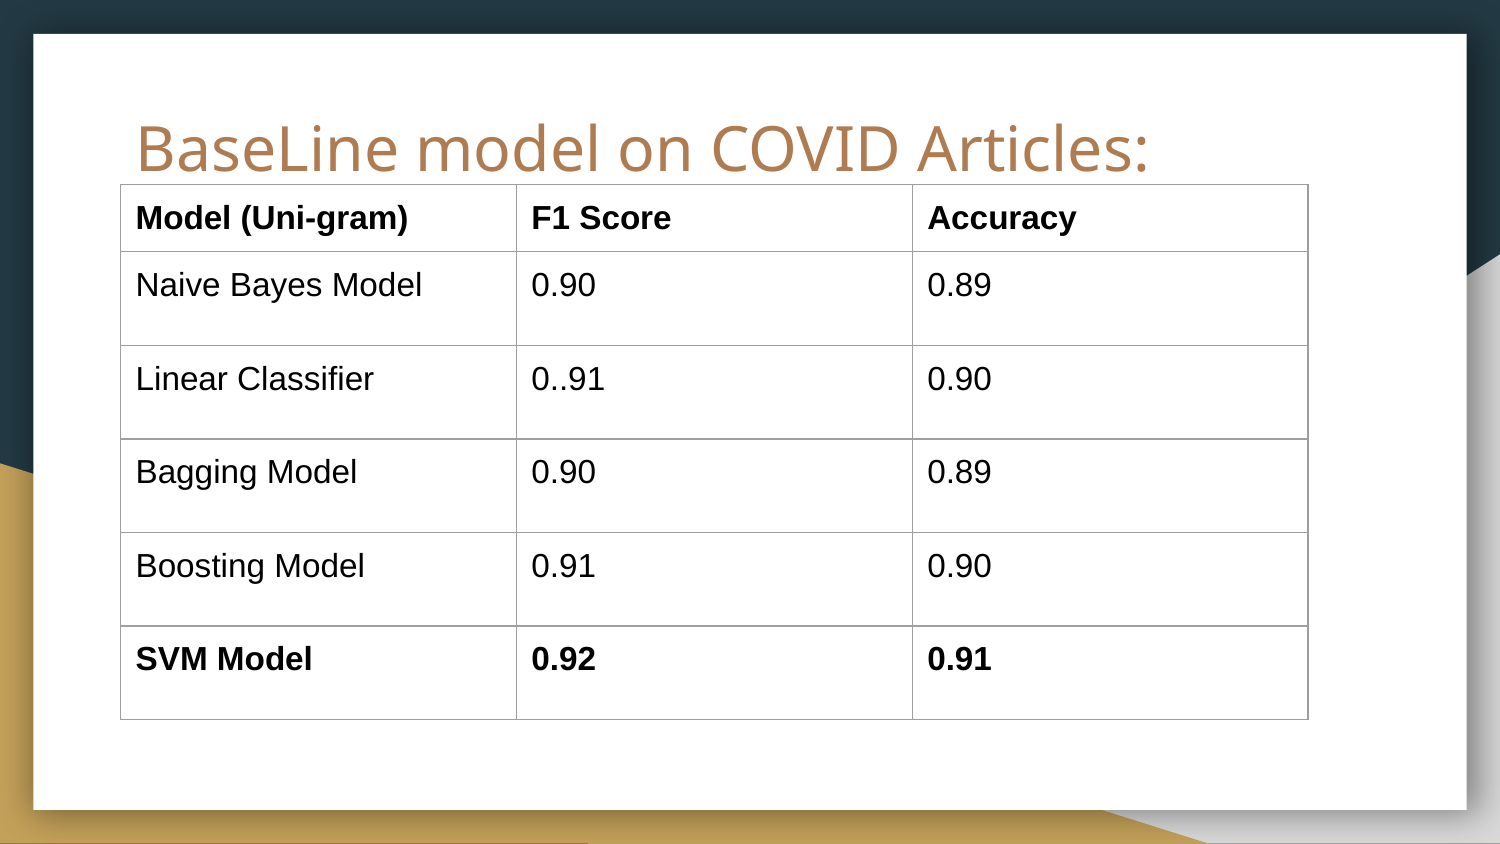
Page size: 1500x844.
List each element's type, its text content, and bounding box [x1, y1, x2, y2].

table_header Model (Uni-gram) [121, 185, 516, 251]
table_cell 0.89 [913, 440, 1307, 532]
table_cell Bagging Model [121, 440, 516, 532]
table_header F1 Score [517, 185, 912, 251]
table_cell 0.92 [517, 627, 912, 719]
table_cell 0.89 [913, 252, 1307, 345]
table_cell Linear Classifier [121, 346, 516, 438]
table_header Accuracy [913, 185, 1307, 251]
table_cell 0.90 [913, 533, 1307, 625]
table_cell SVM Model [121, 627, 516, 719]
table_cell 0.91 [913, 627, 1307, 719]
text_box BaseLine model on COVID Articles: [120, 93, 1309, 165]
table_cell 0.90 [517, 440, 912, 532]
table_cell 0.90 [913, 346, 1307, 438]
table_cell 0..91 [517, 346, 912, 438]
table_cell Naive Bayes Model [121, 252, 516, 345]
table_cell 0.91 [517, 533, 912, 625]
table_cell 0.90 [517, 252, 912, 345]
table_cell Boosting Model [121, 533, 516, 625]
